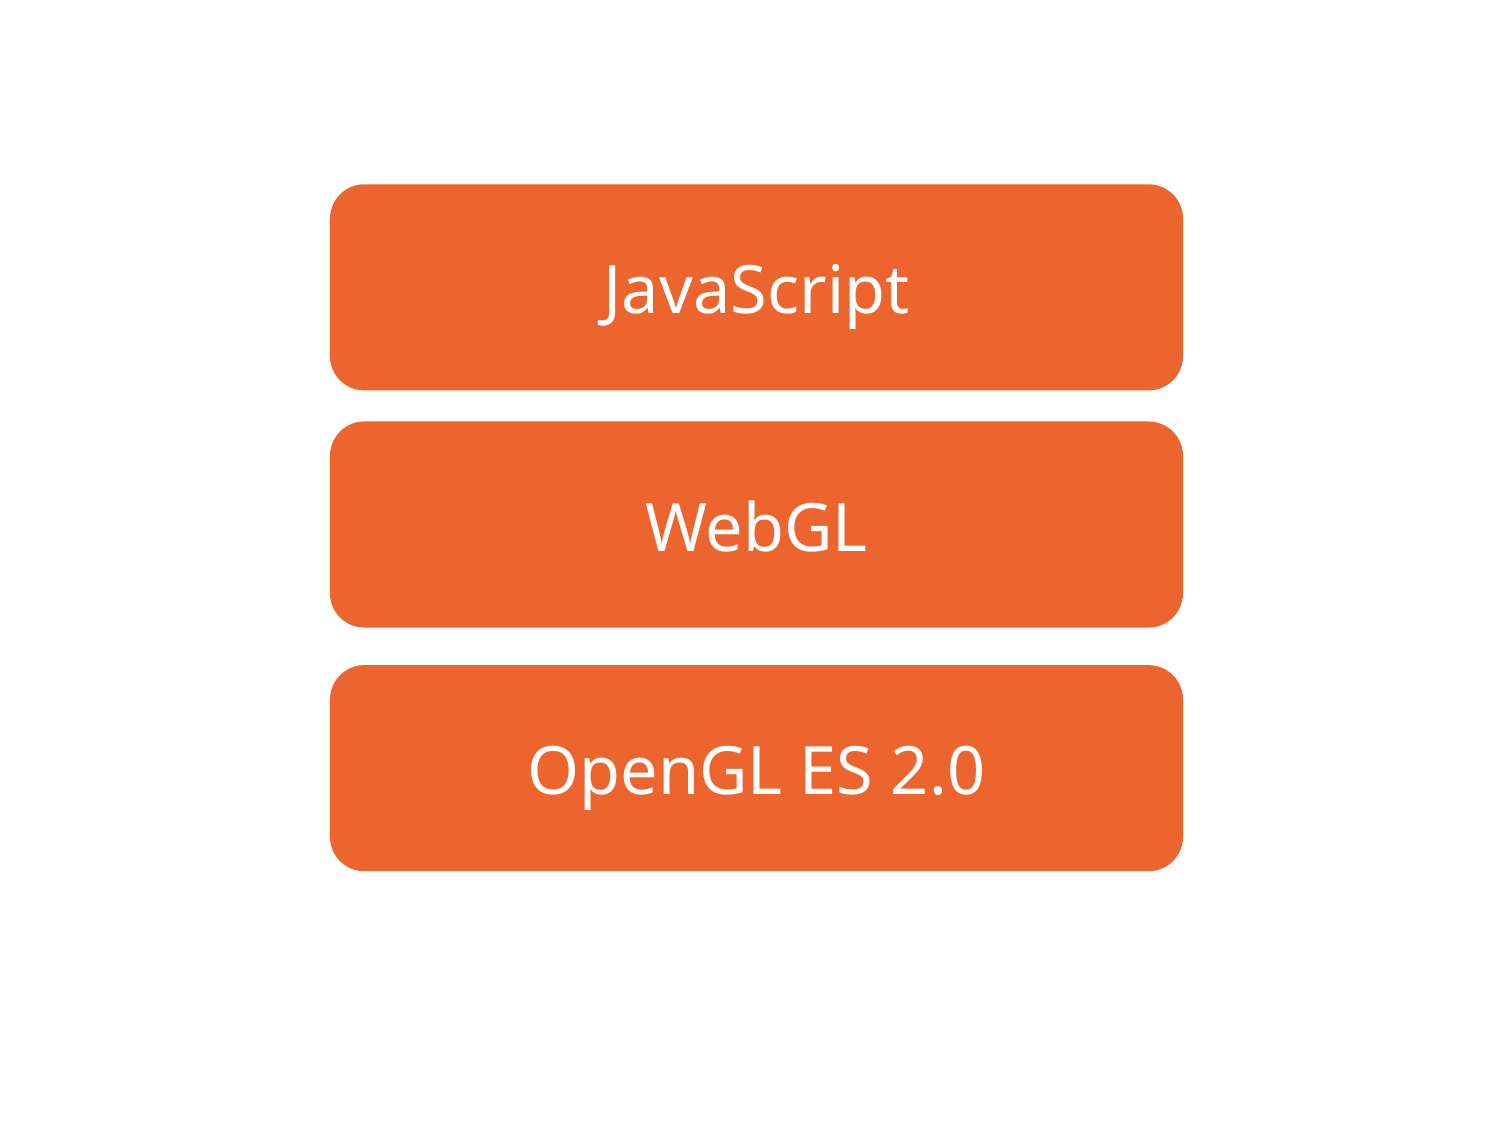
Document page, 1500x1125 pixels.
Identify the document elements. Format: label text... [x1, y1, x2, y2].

text_box WebGL [329, 421, 1184, 628]
text_box JavaScript [329, 184, 1184, 391]
text_box OpenGL ES 2.0 [329, 665, 1184, 872]
